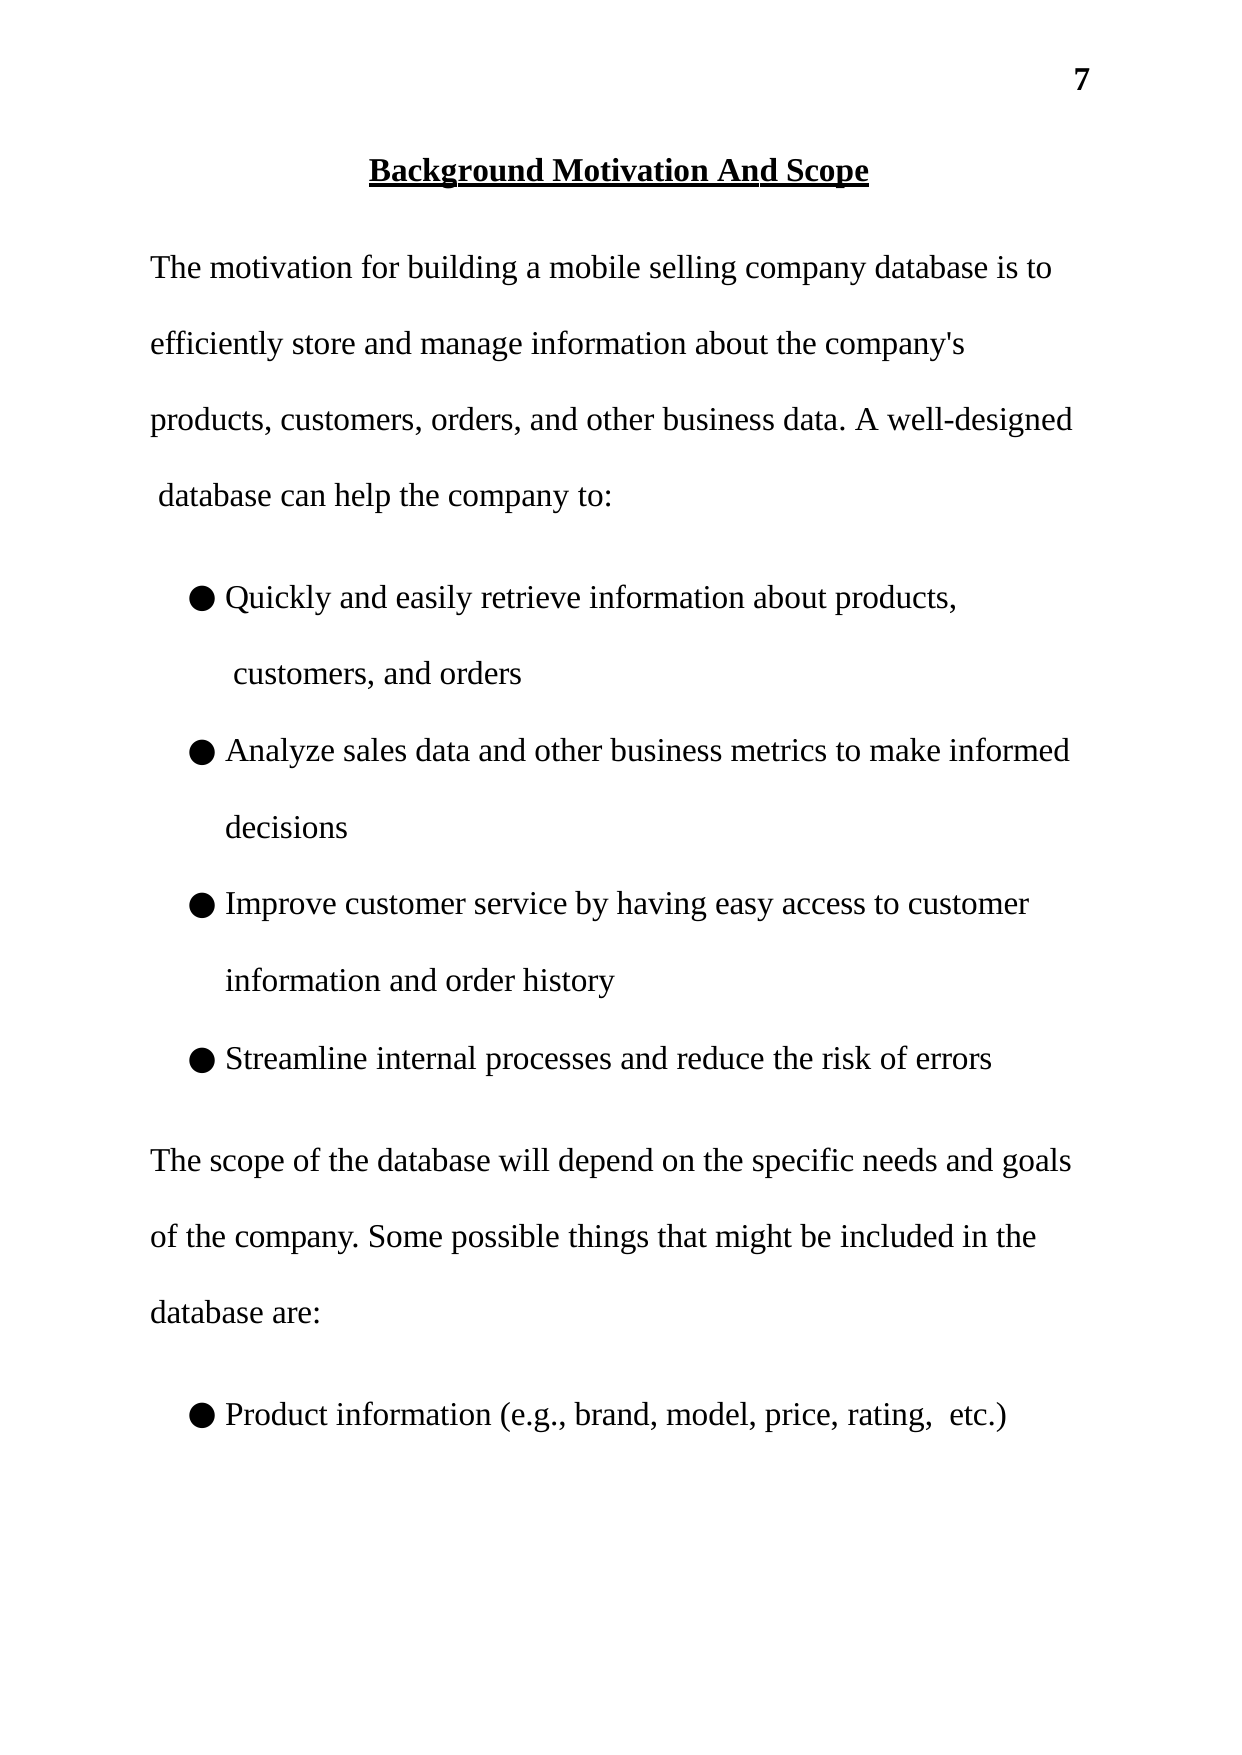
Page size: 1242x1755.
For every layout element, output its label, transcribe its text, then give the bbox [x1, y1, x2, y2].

text_box 7 [1071, 54, 1093, 97]
text_box Background Motivation And Scope The motivation for building a mobile selling company database is to efficiently store and manage information about the company's products, customers, orders, and other business data. A well-designed database can help the company to: Quickly and easily retrieve information about products, customers, and orders Analyze sales data and other business metrics to make informed decisions Improve customer service by having easy access to customer information and order history Streamline internal processes and reduce the risk of errors The scope of the database will depend on the specific needs and goals of the company. Some possible things that might be included in the database are: Product information (e.g., brand, model, price, rating, etc.) [147, 145, 1083, 1432]
